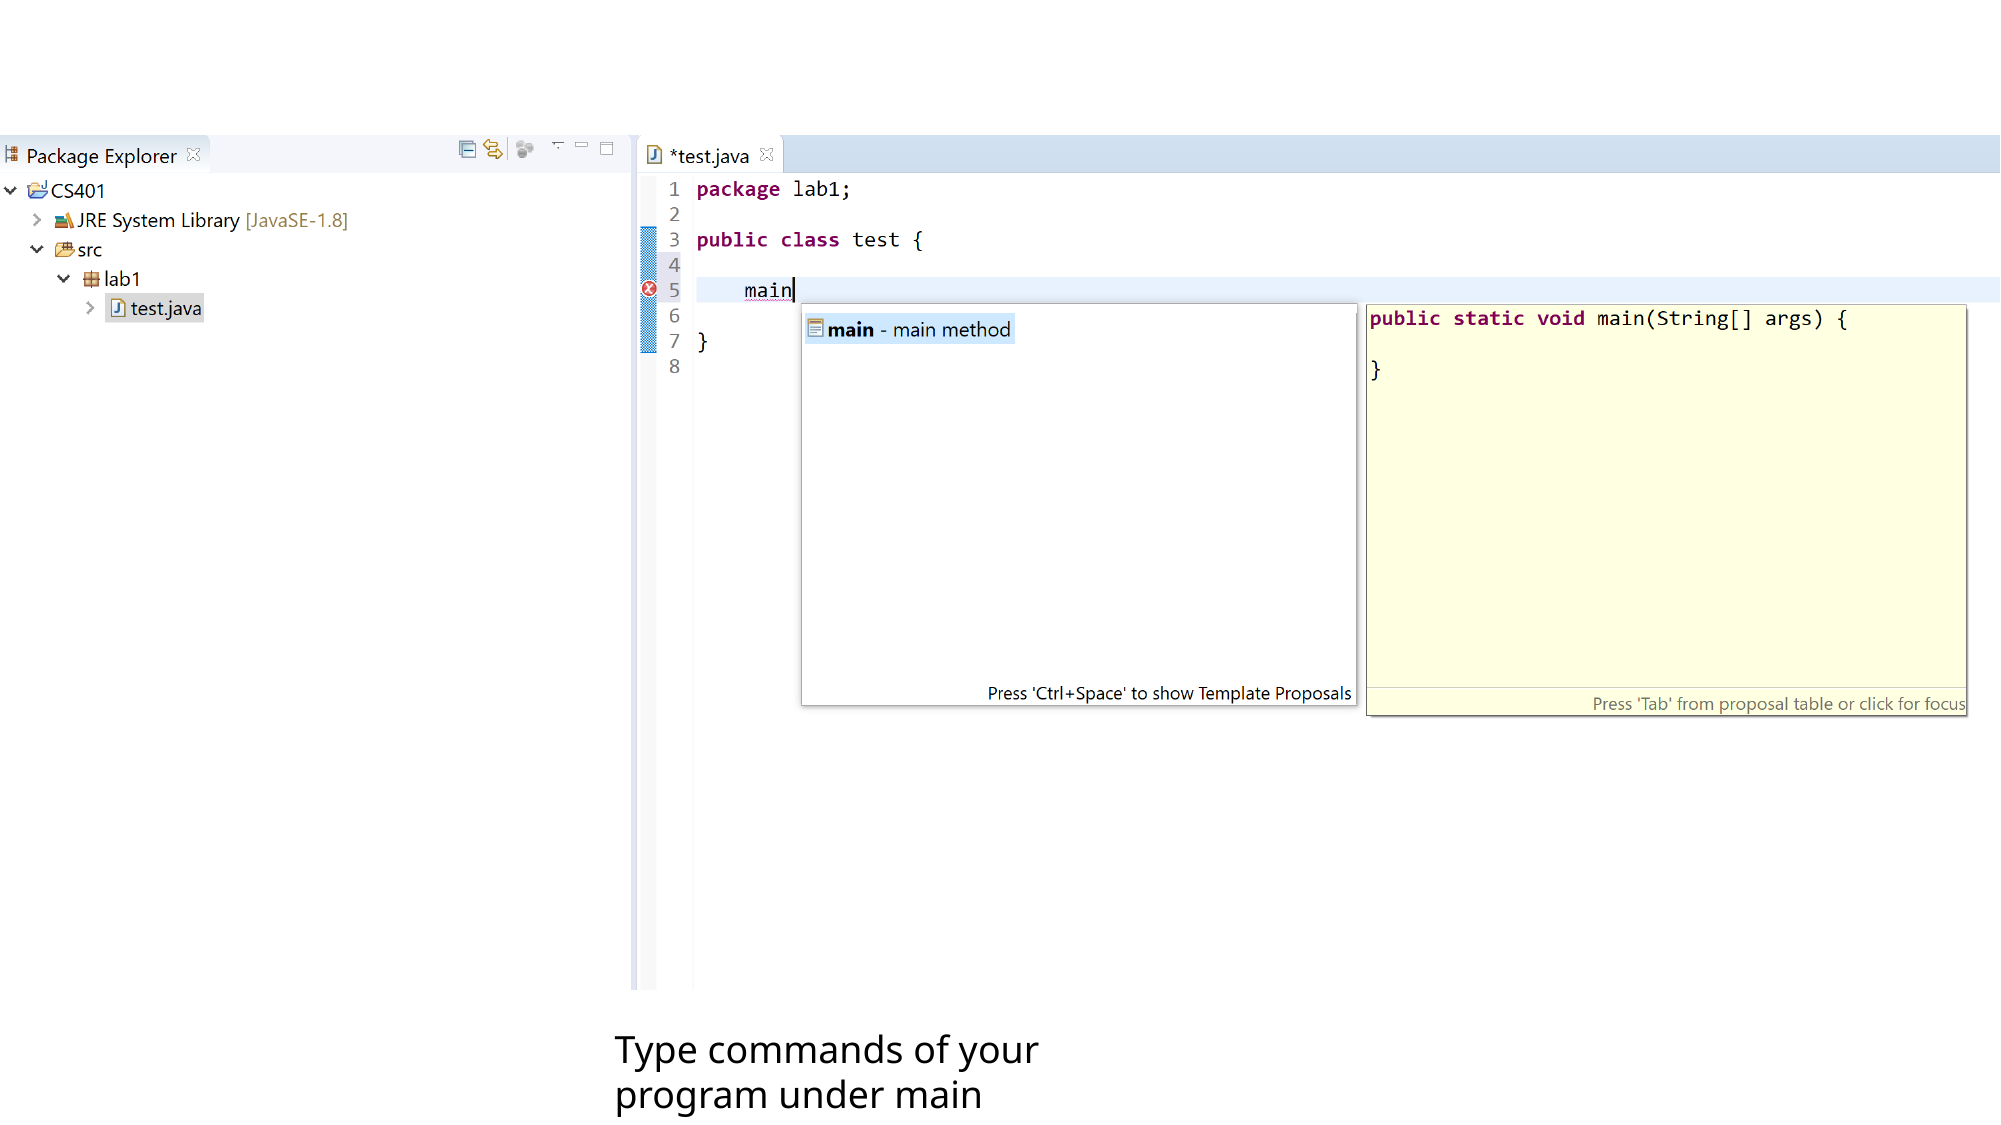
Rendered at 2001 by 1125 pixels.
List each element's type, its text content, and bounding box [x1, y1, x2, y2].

text_box Type commands of your program under main [599, 1018, 1210, 1124]
picture [0, 135, 2000, 990]
